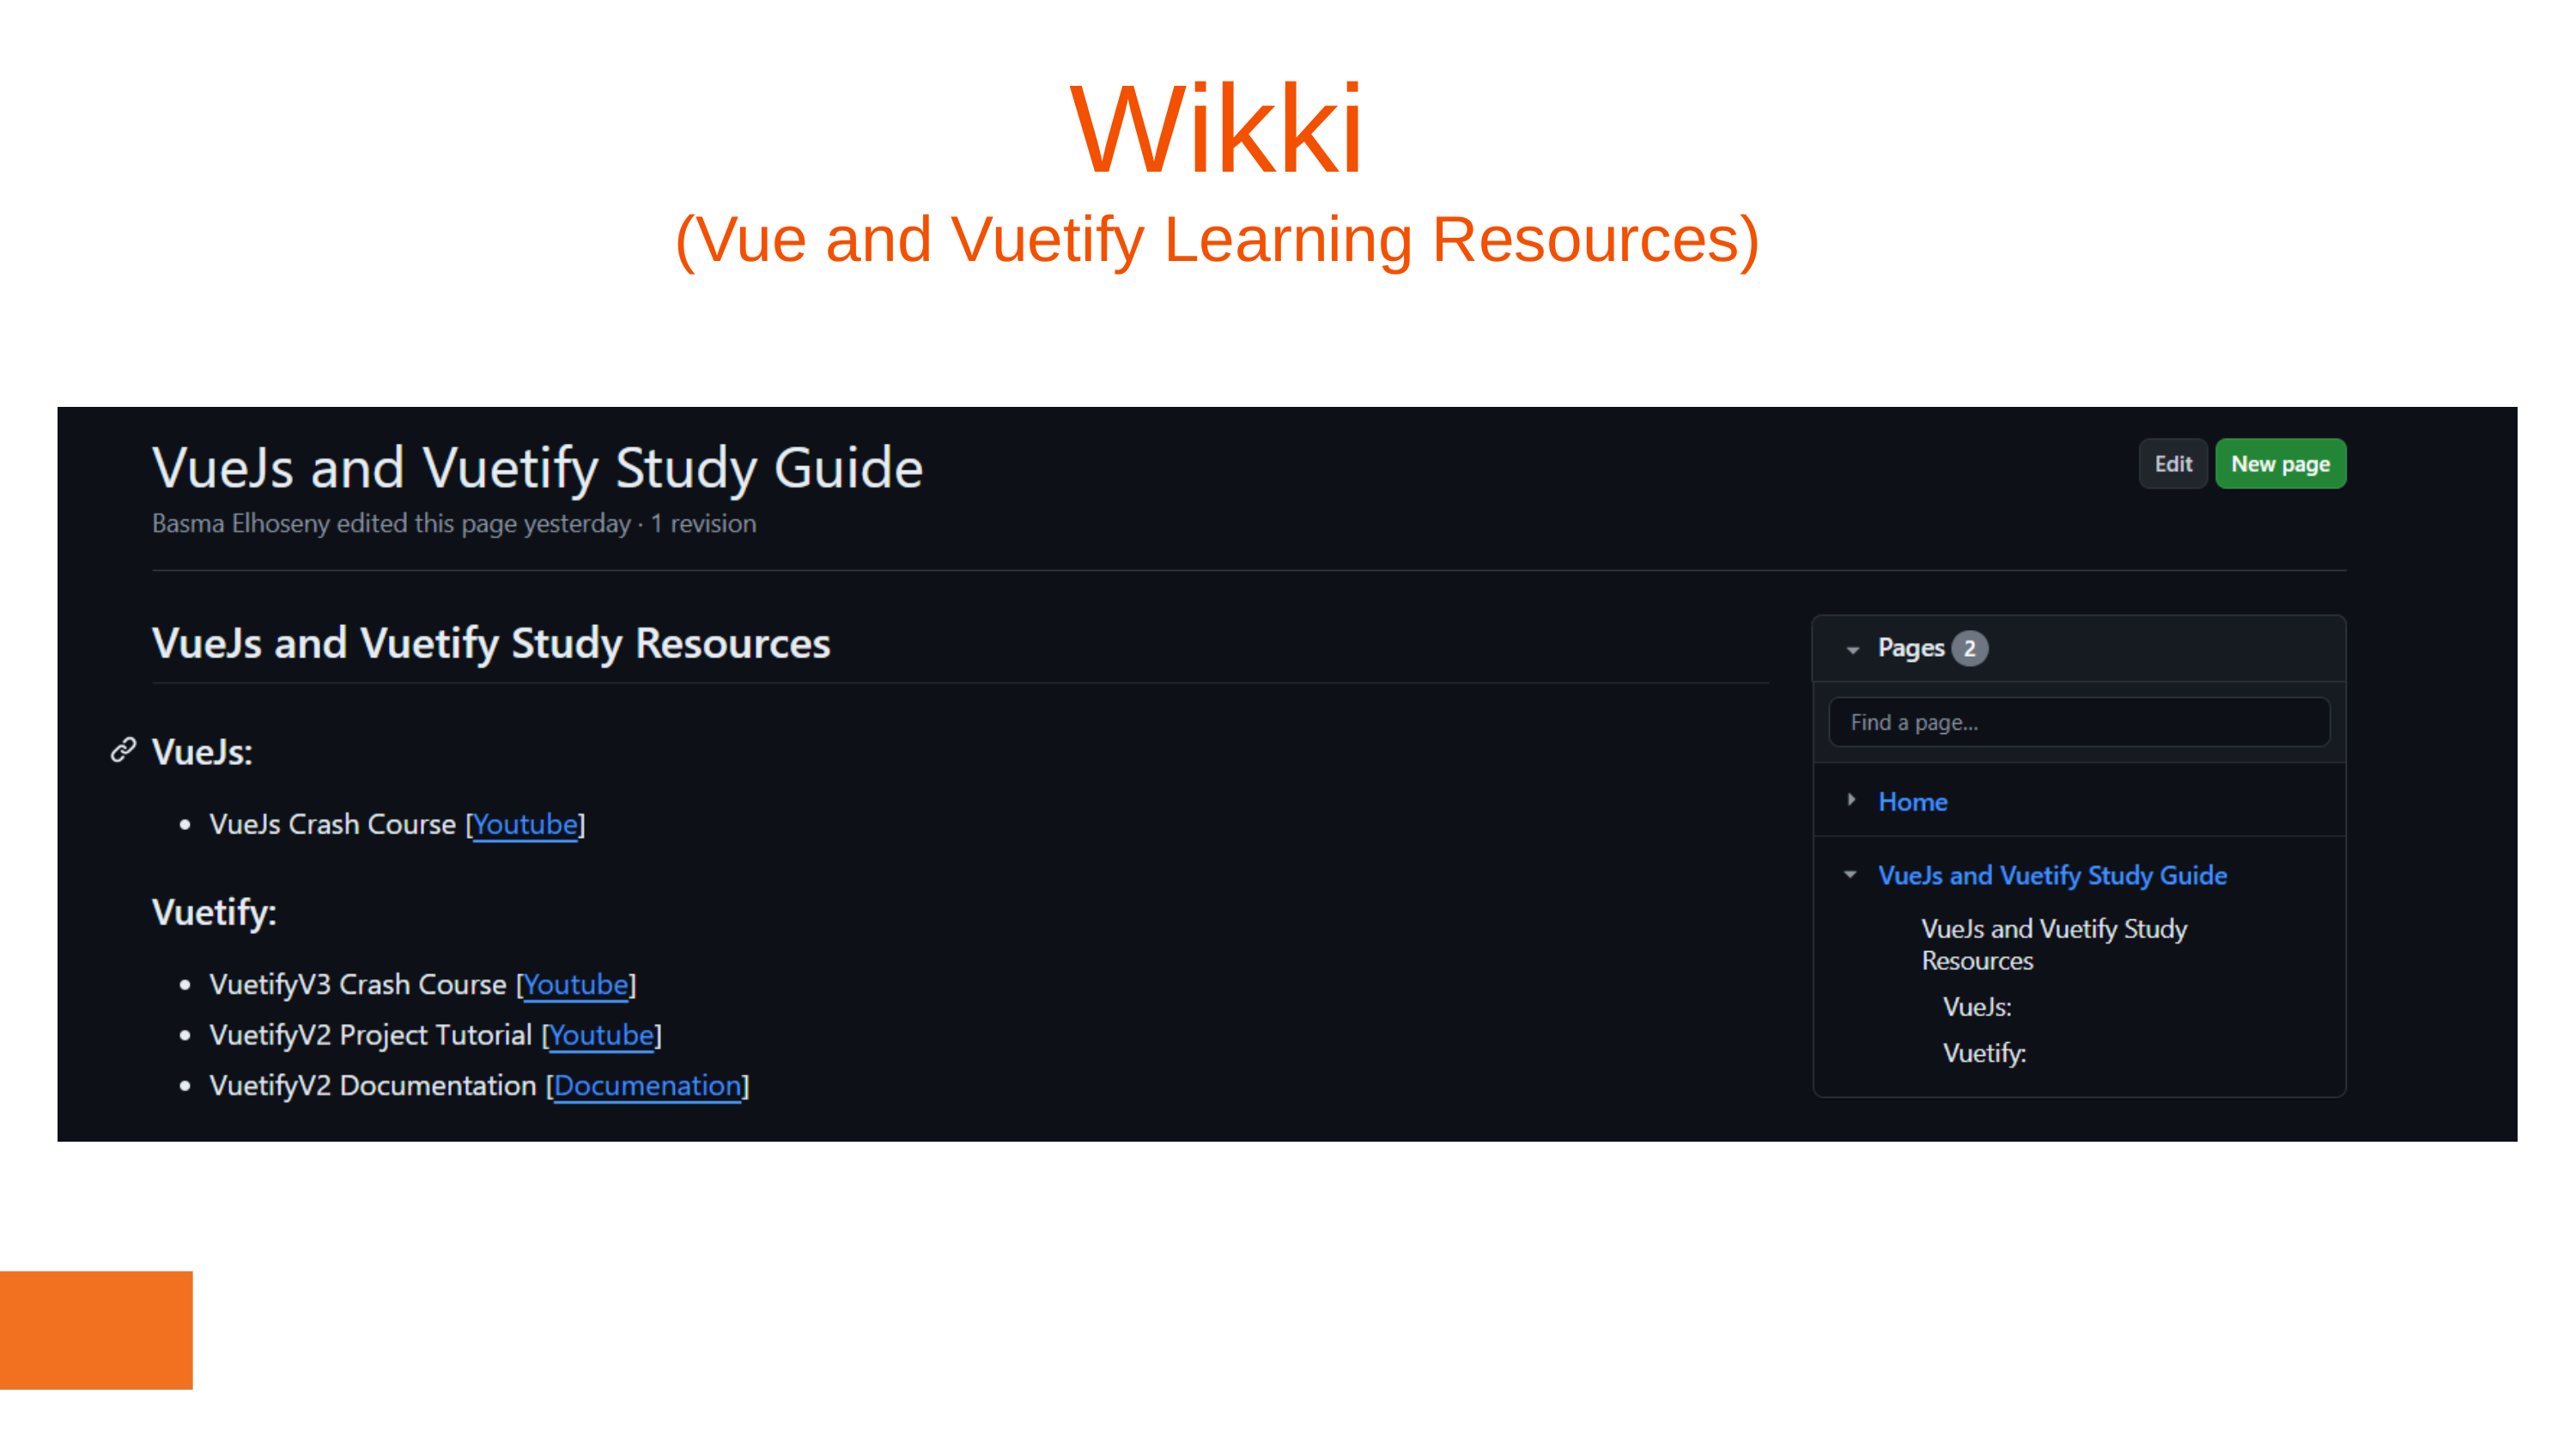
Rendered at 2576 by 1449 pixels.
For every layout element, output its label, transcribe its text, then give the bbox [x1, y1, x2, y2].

text_box [0, 1271, 193, 1449]
picture [58, 406, 2518, 1142]
text_box Wikki (Vue and Vuetify Learning Resources) [264, 47, 2172, 275]
